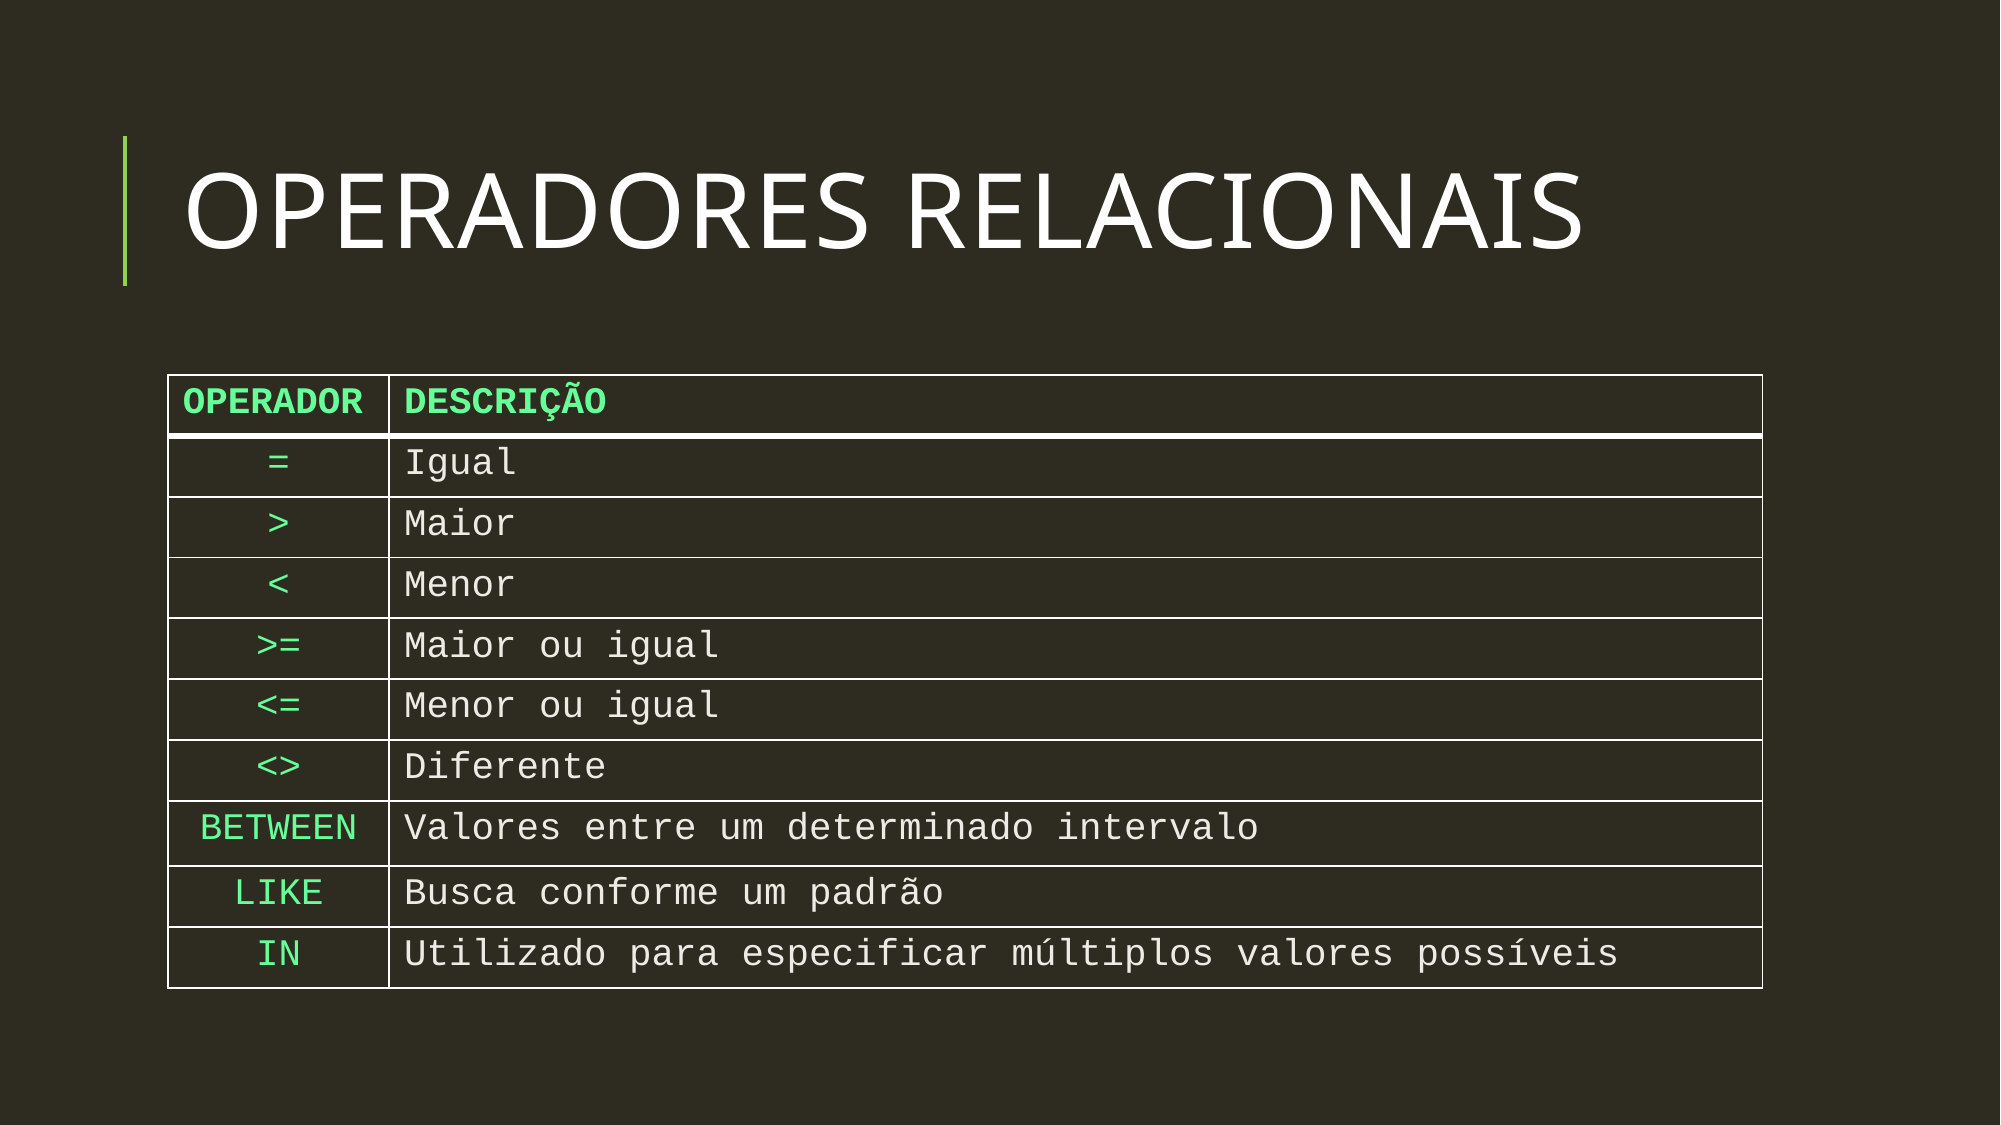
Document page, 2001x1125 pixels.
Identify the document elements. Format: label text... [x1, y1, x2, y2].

table_cell Menor [390, 558, 1762, 617]
table_cell Busca conforme um padrão [390, 867, 1762, 926]
table_cell Diferente [390, 741, 1762, 800]
table_cell >= [169, 619, 388, 678]
table_cell LIKE [169, 867, 388, 926]
table_cell Menor ou igual [390, 680, 1762, 739]
table_cell <> [169, 741, 388, 800]
table_cell > [169, 498, 388, 557]
table_cell BETWEEN [169, 802, 388, 865]
title Operadores relacionais [168, 96, 1763, 342]
table_cell = [169, 439, 388, 496]
table_cell <= [169, 680, 388, 739]
table_cell < [169, 558, 388, 617]
table_cell Utilizado para especificar múltiplos valores possíveis [390, 928, 1762, 987]
table_cell IN [169, 928, 388, 987]
table_cell Maior [390, 498, 1762, 557]
table_cell Maior ou igual [390, 619, 1762, 678]
table_header DESCRIÇÃO [390, 376, 1762, 433]
table_header OPERADOR [169, 376, 388, 433]
table_cell Valores entre um determinado intervalo [390, 802, 1762, 865]
table_cell Igual [390, 439, 1762, 496]
